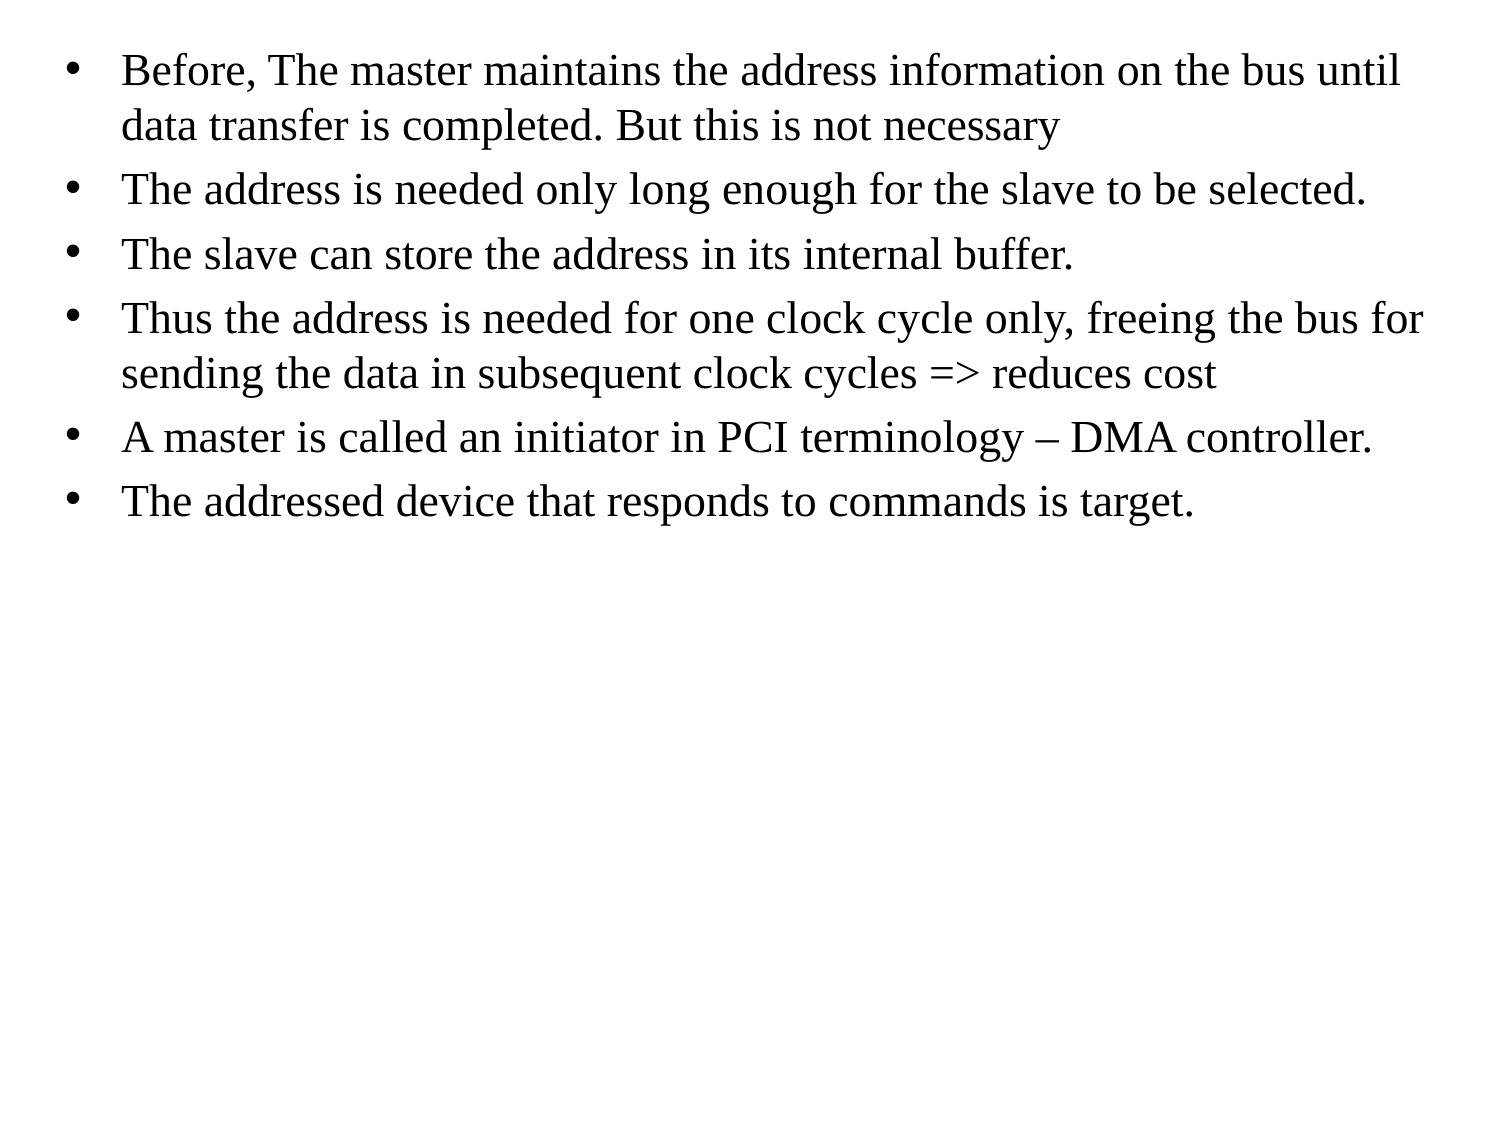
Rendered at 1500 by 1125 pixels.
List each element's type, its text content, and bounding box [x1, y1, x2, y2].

list Before, The master maintains the address information on the bus until data transfer is completed. But this is not necessary The address is needed only long enough for the slave to be selected. The slave can store the address in its internal buffer. Thus the address is needed for one clock cycle only, freeing the bus for sending the data in subsequent clock cycles => reduces cost A master is called an initiator in PCI terminology – DMA controller. The addressed device that responds to commands is target. [50, 32, 1450, 1100]
